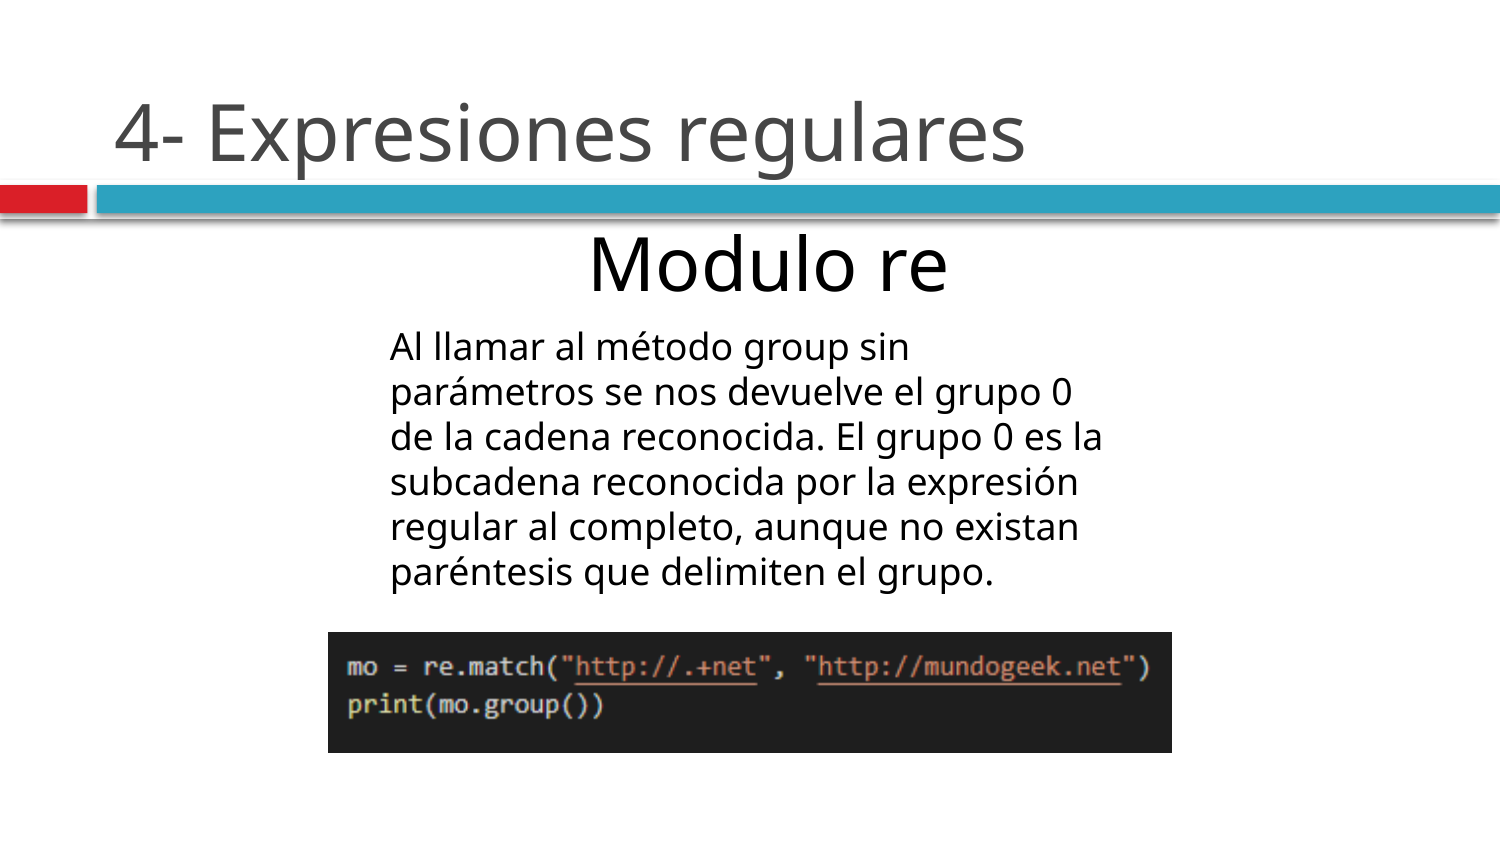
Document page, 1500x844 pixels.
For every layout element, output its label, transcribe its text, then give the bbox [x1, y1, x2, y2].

text_box Modulo re [572, 209, 965, 314]
picture [327, 631, 1172, 753]
text_box Al llamar al método group sin parámetros se nos devuelve el grupo 0 de la cadena reconocida. El grupo 0 es la subcadena reconocida por la expresión regular al completo, aunque no existan paréntesis que delimiten el grupo. [374, 315, 1125, 600]
title 4- Expresiones regulares [99, 19, 1438, 185]
